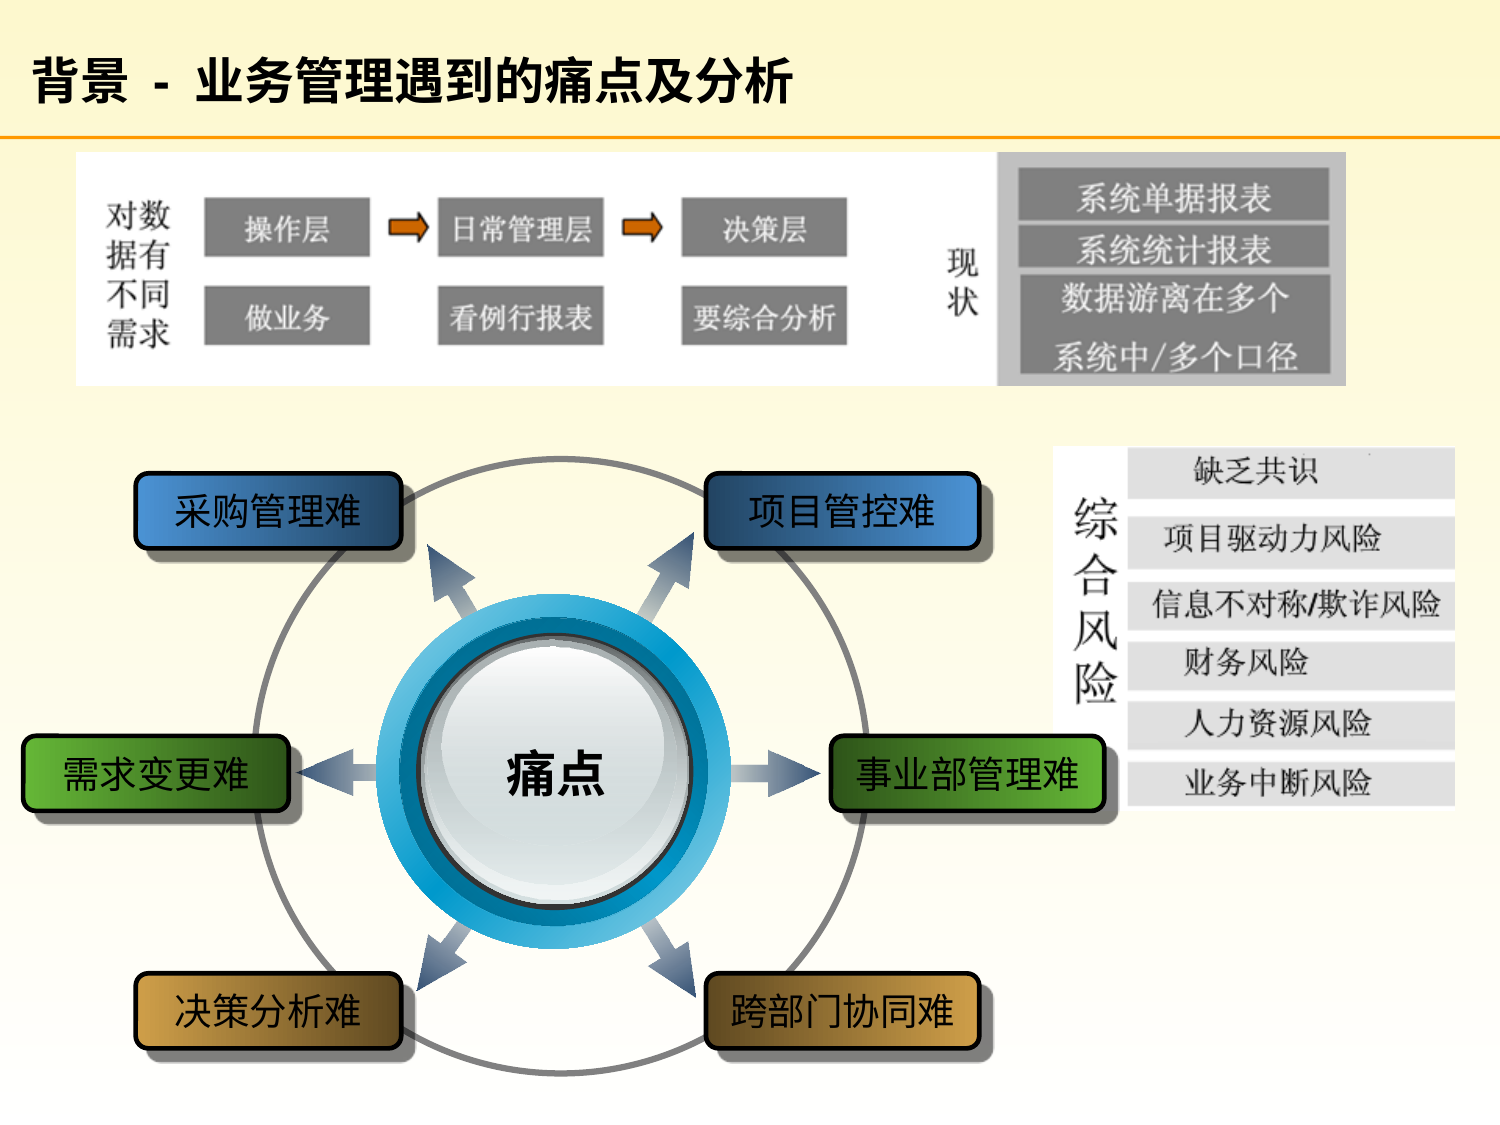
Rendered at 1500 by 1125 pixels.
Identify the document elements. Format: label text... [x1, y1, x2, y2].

picture [76, 152, 1346, 386]
picture [1053, 446, 1456, 812]
text_box 需求变更难 [23, 735, 289, 811]
text_box 背景 - 业务管理遇到的痛点及分析 [15, 42, 810, 118]
text_box 项目管控难 [705, 473, 980, 549]
text_box 决策分析难 [135, 973, 402, 1049]
text_box 跨部门协同难 [705, 973, 980, 1049]
text_box [255, 459, 867, 1074]
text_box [375, 593, 731, 949]
text_box 事业部管理难 [830, 735, 1047, 811]
text_box 采购管理难 [135, 473, 402, 549]
